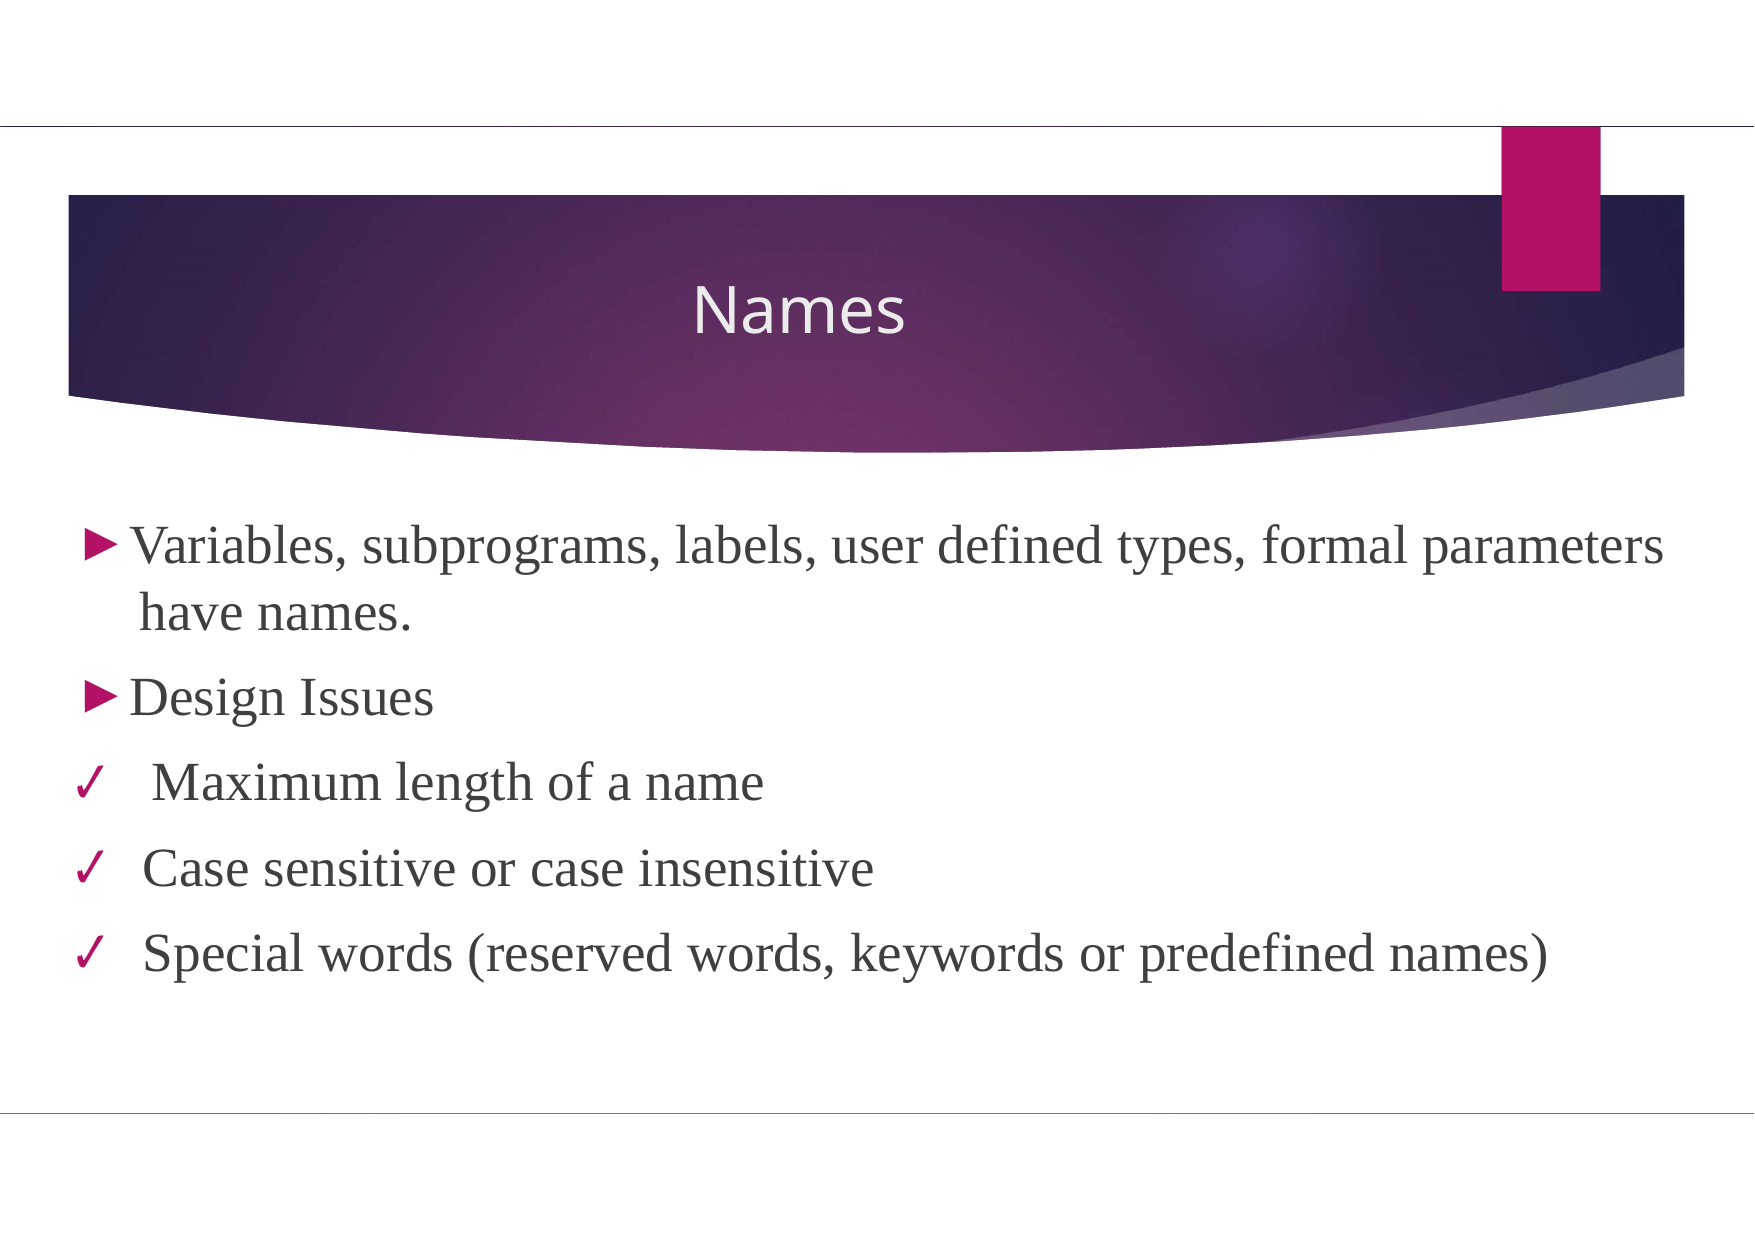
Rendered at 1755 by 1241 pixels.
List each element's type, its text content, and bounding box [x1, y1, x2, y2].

picture [69, 195, 1684, 450]
text_box Variables, subprograms, labels, user defined types, formal parameters have names. Design Issues Maximum length of a name Case sensitive or case insensitive Special words (reserved words, keywords or predefined names) [74, 505, 1677, 983]
title Names [689, 265, 1081, 476]
